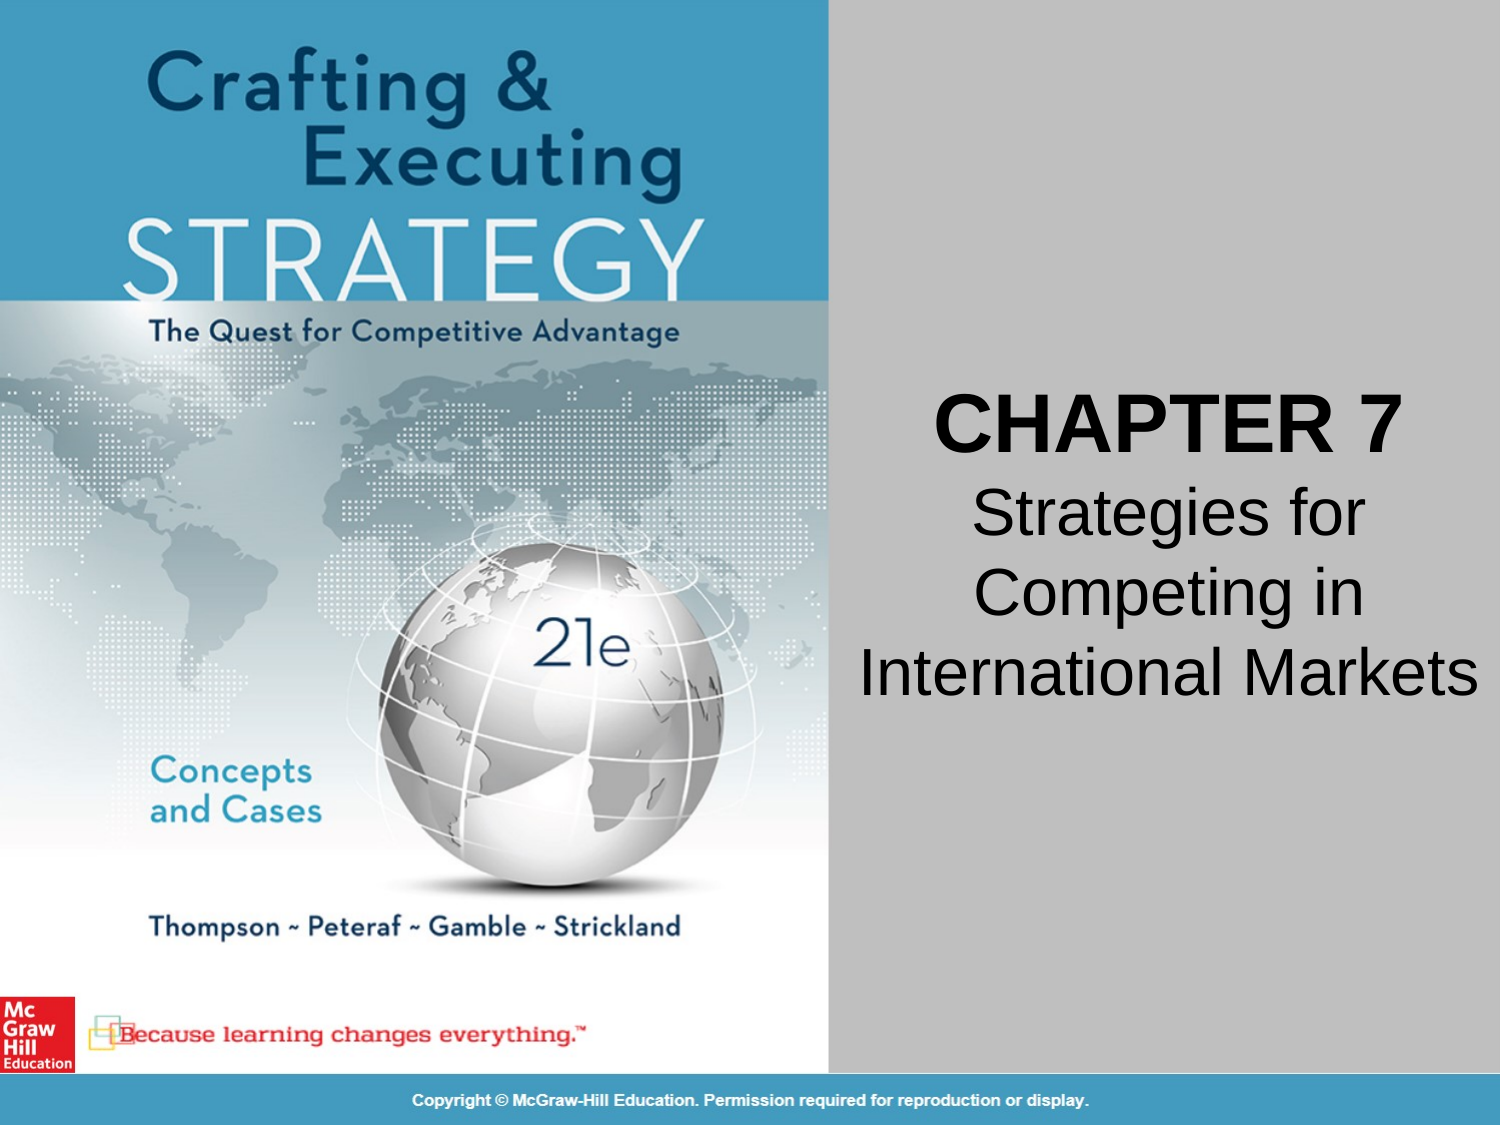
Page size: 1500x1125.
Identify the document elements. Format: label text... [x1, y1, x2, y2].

picture [0, 0, 1500, 1125]
title CHAPTER 7 Strategies for Competing in International Markets [827, 0, 1500, 1078]
